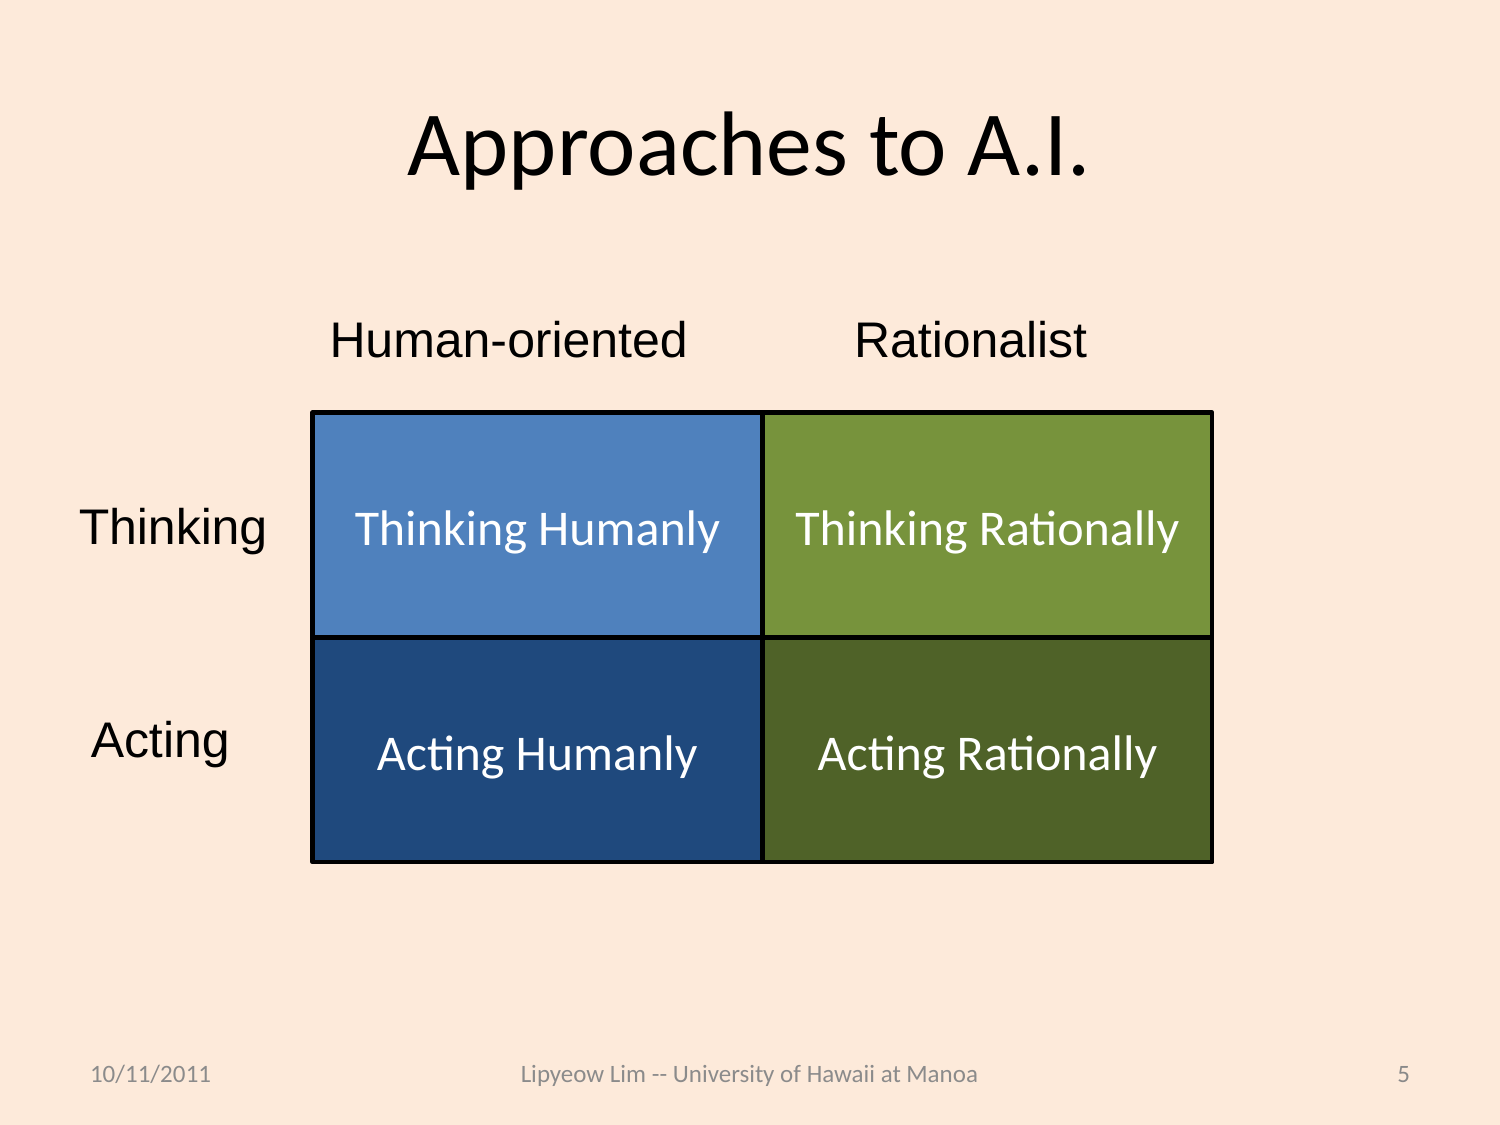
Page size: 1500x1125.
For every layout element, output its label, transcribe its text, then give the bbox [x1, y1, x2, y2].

text_box Acting [76, 699, 245, 775]
slide_number 5 [1074, 1042, 1425, 1103]
text_box Thinking Humanly [310, 410, 760, 635]
text_box Human-oriented [314, 299, 703, 375]
text_box Acting Rationally [760, 635, 1214, 864]
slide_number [75, 1042, 425, 1103]
text_box Thinking Rationally [760, 410, 1214, 635]
text_box Acting Humanly [310, 635, 760, 864]
text_box Thinking [64, 487, 283, 563]
footer Lipyeow Lim -- University of Hawaii at Manoa [450, 1042, 1050, 1103]
text_box Rationalist [839, 299, 1103, 375]
title Approaches to A.I. [74, 44, 1426, 233]
